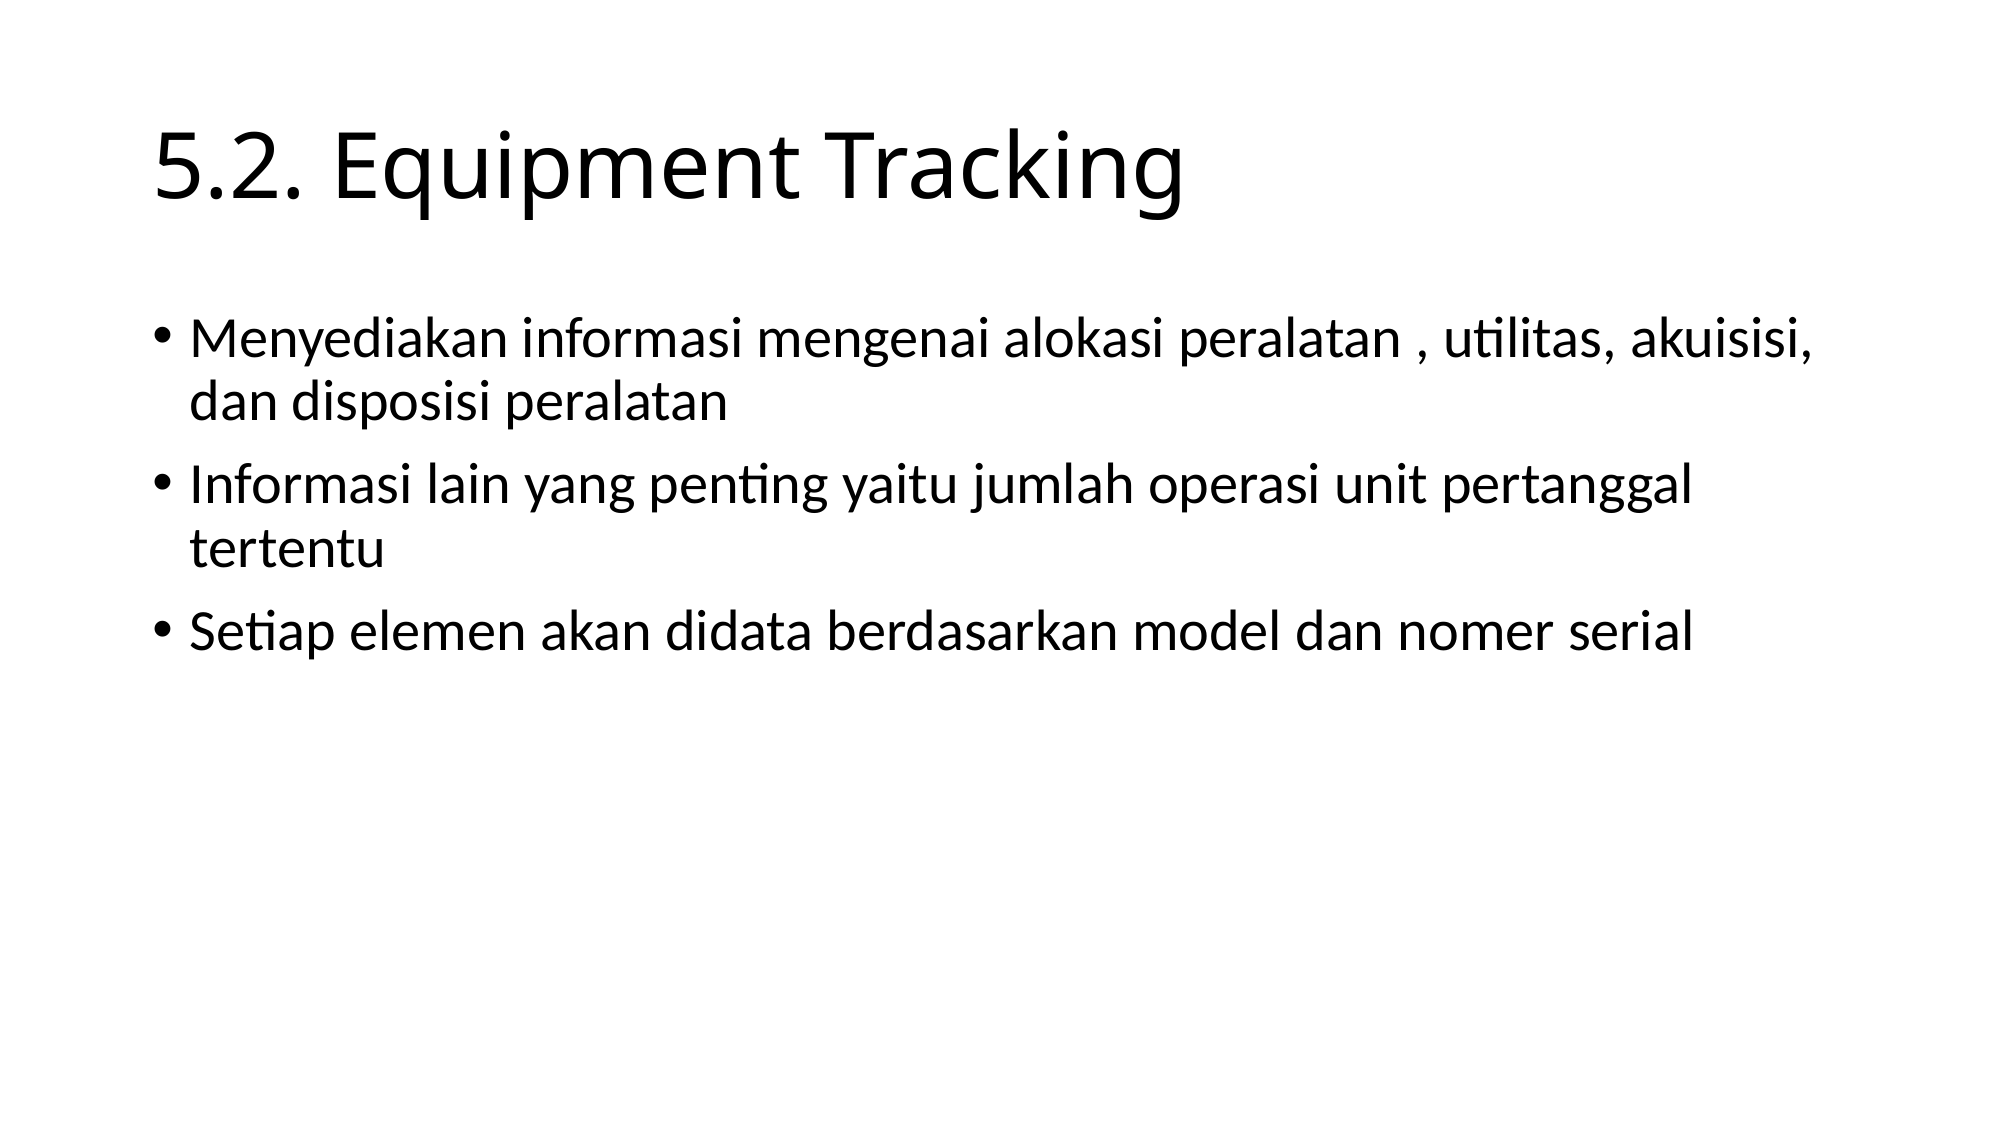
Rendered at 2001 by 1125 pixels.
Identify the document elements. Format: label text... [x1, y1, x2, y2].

list Menyediakan informasi mengenai alokasi peralatan , utilitas, akuisisi, dan disposisi peralatan Informasi lain yang penting yaitu jumlah operasi unit pertanggal tertentu Setiap elemen akan didata berdasarkan model dan nomer serial [137, 299, 1863, 1014]
title 5.2. Equipment Tracking [137, 59, 1863, 278]
